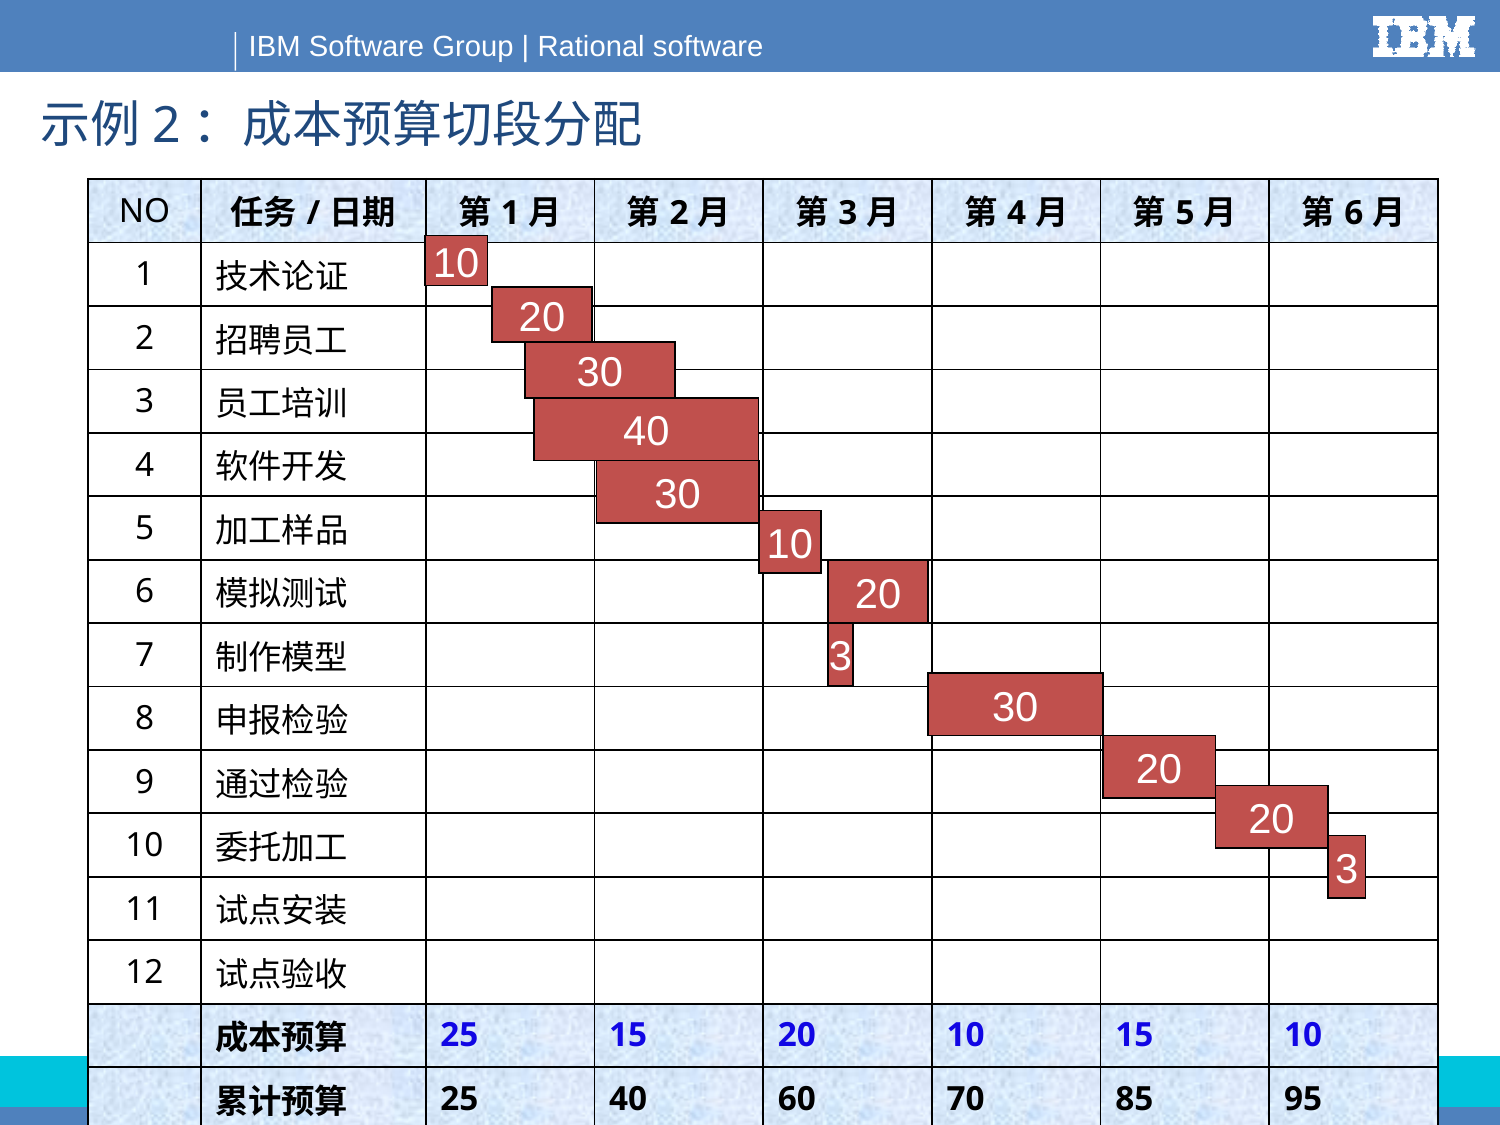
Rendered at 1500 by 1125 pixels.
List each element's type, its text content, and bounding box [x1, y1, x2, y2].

table_header 第1月 [427, 180, 594, 233]
table_cell 25 [427, 1005, 594, 1066]
table_cell [1369, 497, 1437, 559]
table_cell 11 [89, 878, 200, 939]
table_cell 模拟测试 [202, 561, 419, 622]
table_cell 员工培训 [202, 370, 419, 432]
table_cell 委托加工 [202, 814, 419, 876]
table_header 第4月 [933, 180, 1100, 233]
table_cell [1369, 751, 1437, 812]
table_cell 申报检验 [202, 687, 419, 749]
table_cell 10 [89, 814, 200, 876]
table_cell 15 [595, 1005, 762, 1066]
table_cell [1369, 370, 1437, 432]
table_cell 60 [764, 1068, 931, 1125]
table_cell [1369, 624, 1437, 686]
table_cell 5 [89, 497, 200, 559]
table_cell 85 [1101, 1068, 1268, 1125]
table_cell 3 [89, 370, 200, 432]
table_cell 70 [933, 1068, 1100, 1125]
table_cell 累计预算 [202, 1068, 425, 1125]
table_header NO [89, 180, 200, 242]
table_cell 成本预算 [202, 1005, 425, 1066]
table_cell 9 [89, 751, 200, 812]
table_cell 1 [89, 243, 200, 305]
table_cell [764, 905, 931, 939]
table_header 第5月 [1101, 180, 1268, 233]
table_cell 通过检验 [202, 751, 419, 812]
table_cell 10 [1270, 1005, 1437, 1066]
table_header 第2月 [595, 180, 762, 233]
table_cell 8 [89, 687, 200, 749]
table_cell 软件开发 [202, 434, 419, 495]
table_cell [595, 941, 762, 1003]
table_cell 制作模型 [202, 624, 419, 686]
table_cell 10 [933, 1005, 1100, 1066]
table_cell [1270, 941, 1437, 1003]
table_cell [933, 905, 1100, 939]
table_header 任务/日期 [202, 180, 425, 242]
table_cell [933, 941, 1100, 1003]
table_cell [89, 1068, 200, 1125]
table_cell 2 [89, 307, 200, 369]
table_cell [1369, 814, 1437, 876]
title 示例2：成本预算切段分配 [25, 91, 1477, 162]
table_cell 25 [427, 1068, 594, 1125]
table_cell [1369, 561, 1437, 622]
table_cell [1101, 905, 1268, 939]
table_cell 7 [89, 624, 200, 686]
table_cell [427, 941, 594, 1003]
table_header 第6月 [1270, 180, 1437, 242]
table_cell [595, 905, 762, 939]
table_cell 20 [764, 1005, 931, 1066]
table_cell 95 [1270, 1068, 1437, 1125]
table_cell [1369, 307, 1437, 369]
table_cell [1369, 434, 1437, 495]
table_cell [1101, 941, 1268, 1003]
table_cell [1369, 687, 1437, 749]
table_cell 40 [595, 1068, 762, 1125]
table_cell 招聘员工 [202, 307, 419, 369]
picture [1439, 1056, 1500, 1107]
table_cell [1270, 878, 1437, 939]
table_cell 加工样品 [202, 497, 419, 559]
table_cell 4 [89, 434, 200, 495]
table_cell 15 [1101, 1005, 1268, 1066]
table_cell 试点安装 [202, 878, 425, 939]
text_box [424, 235, 1366, 899]
table_cell 试点验收 [202, 941, 425, 1003]
picture [0, 1056, 87, 1107]
table_header 第3月 [764, 180, 931, 233]
table_cell [764, 941, 931, 1003]
table_cell [1369, 243, 1437, 305]
table_cell 12 [89, 941, 200, 1003]
table_cell 技术论证 [202, 243, 419, 305]
table_cell [89, 1005, 200, 1066]
table_cell [427, 905, 594, 939]
table_cell 6 [89, 561, 200, 622]
